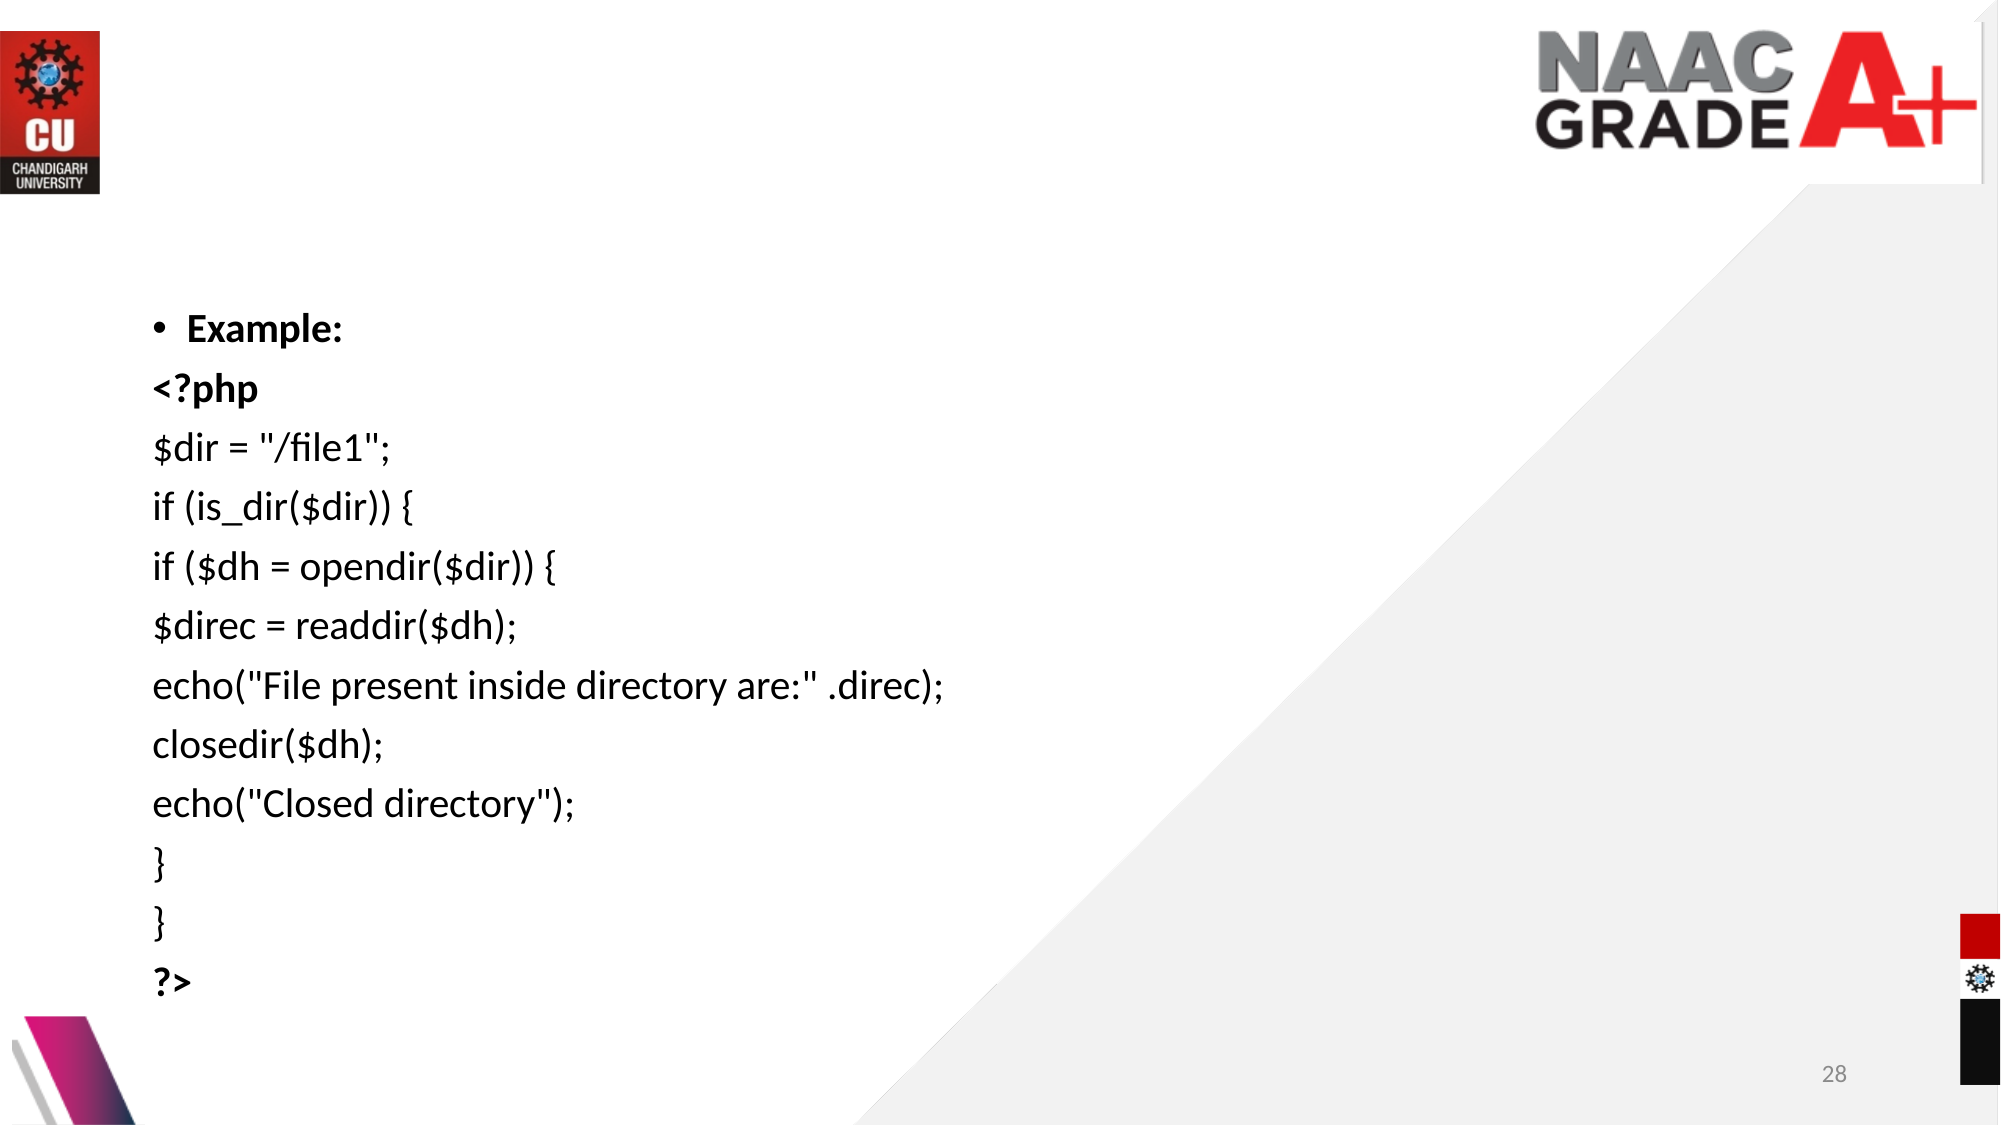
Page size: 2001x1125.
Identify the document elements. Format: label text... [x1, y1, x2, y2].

slide_number 28 [1412, 1042, 1863, 1103]
picture [0, 0, 2001, 1125]
list Example: <?php $dir = "/file1"; if (is_dir($dir)) { if ($dh = opendir($dir)) { $direc = readdir($dh); echo("File present inside directory are:" .direc); closedir($dh); echo("Closed directory"); } } ?> [137, 299, 1863, 1014]
